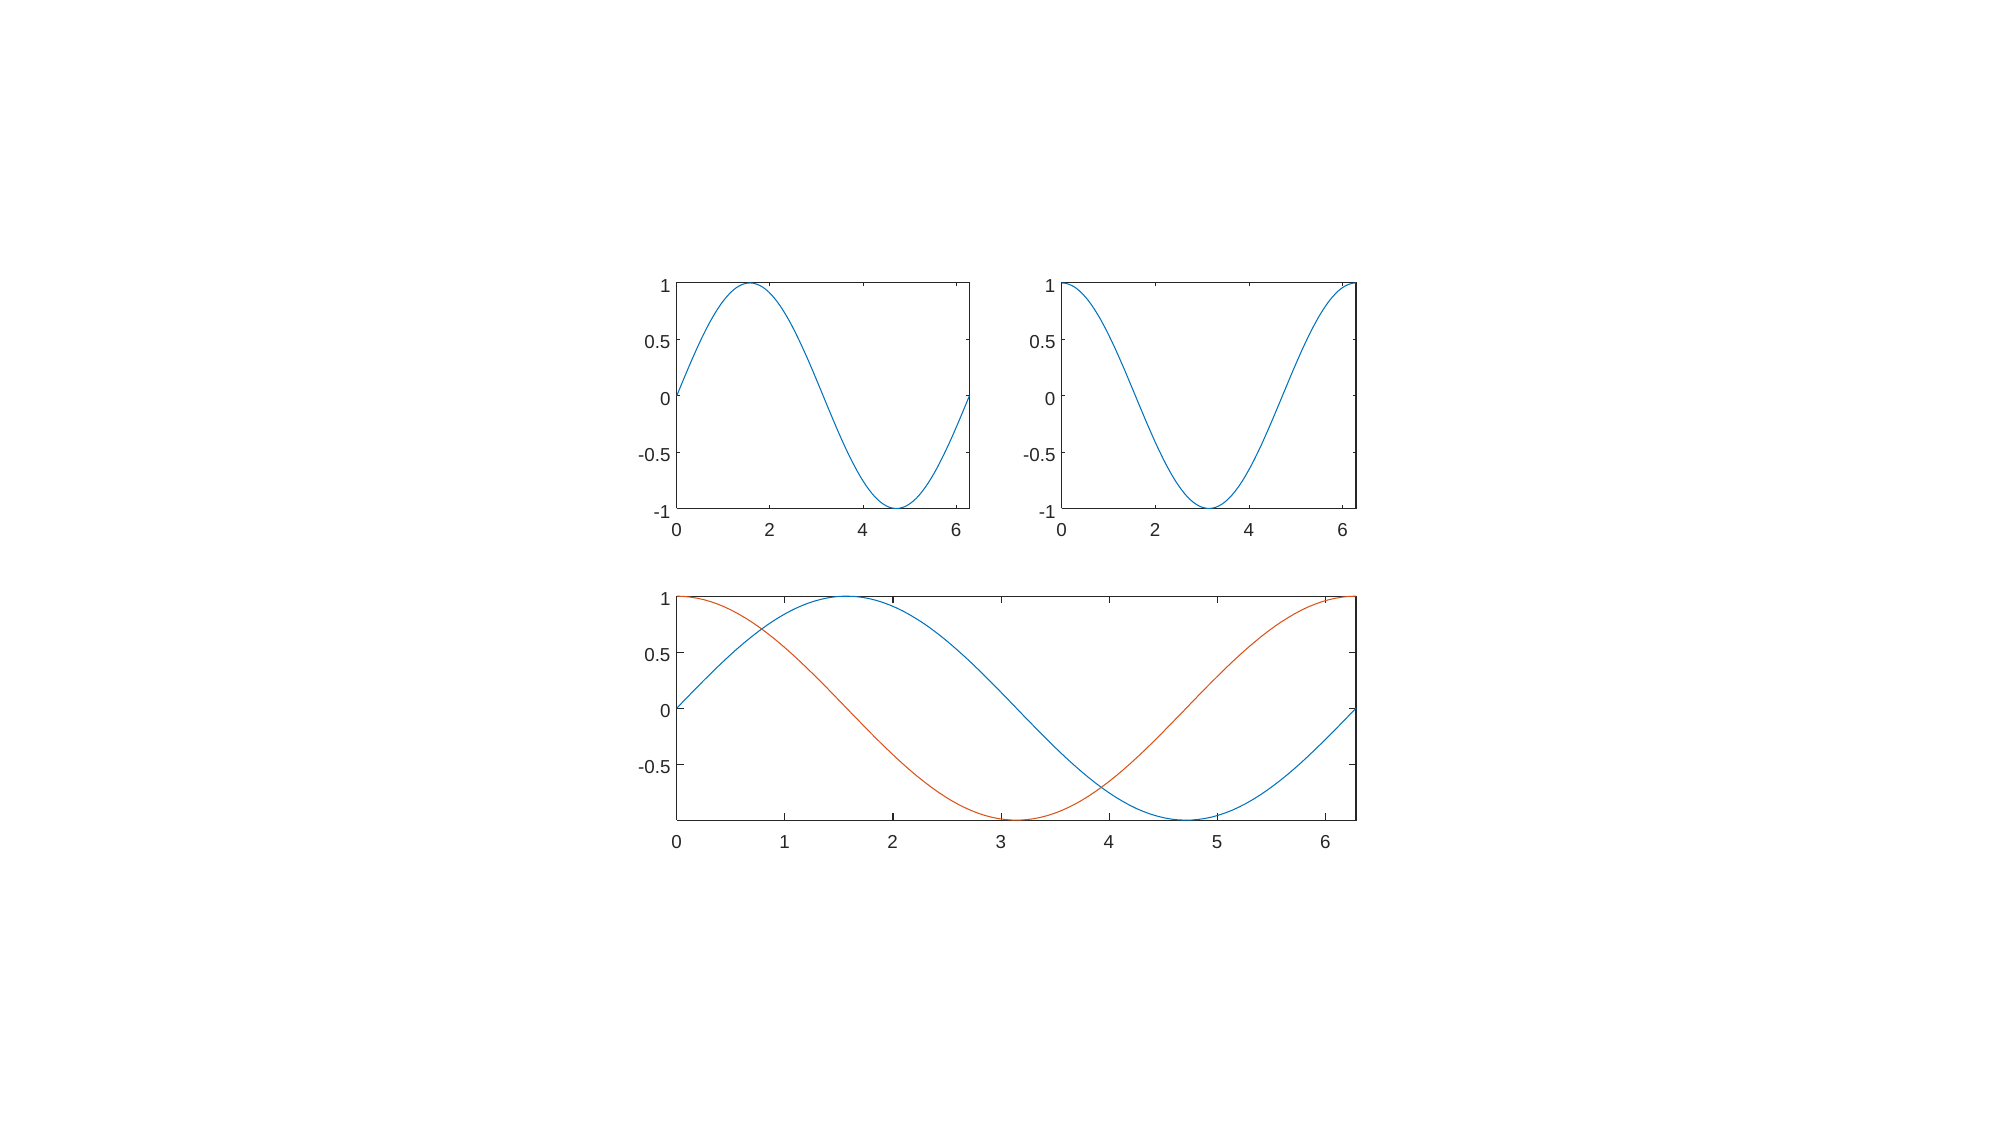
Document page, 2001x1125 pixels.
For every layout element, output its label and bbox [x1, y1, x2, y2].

picture [562, 234, 1438, 891]
